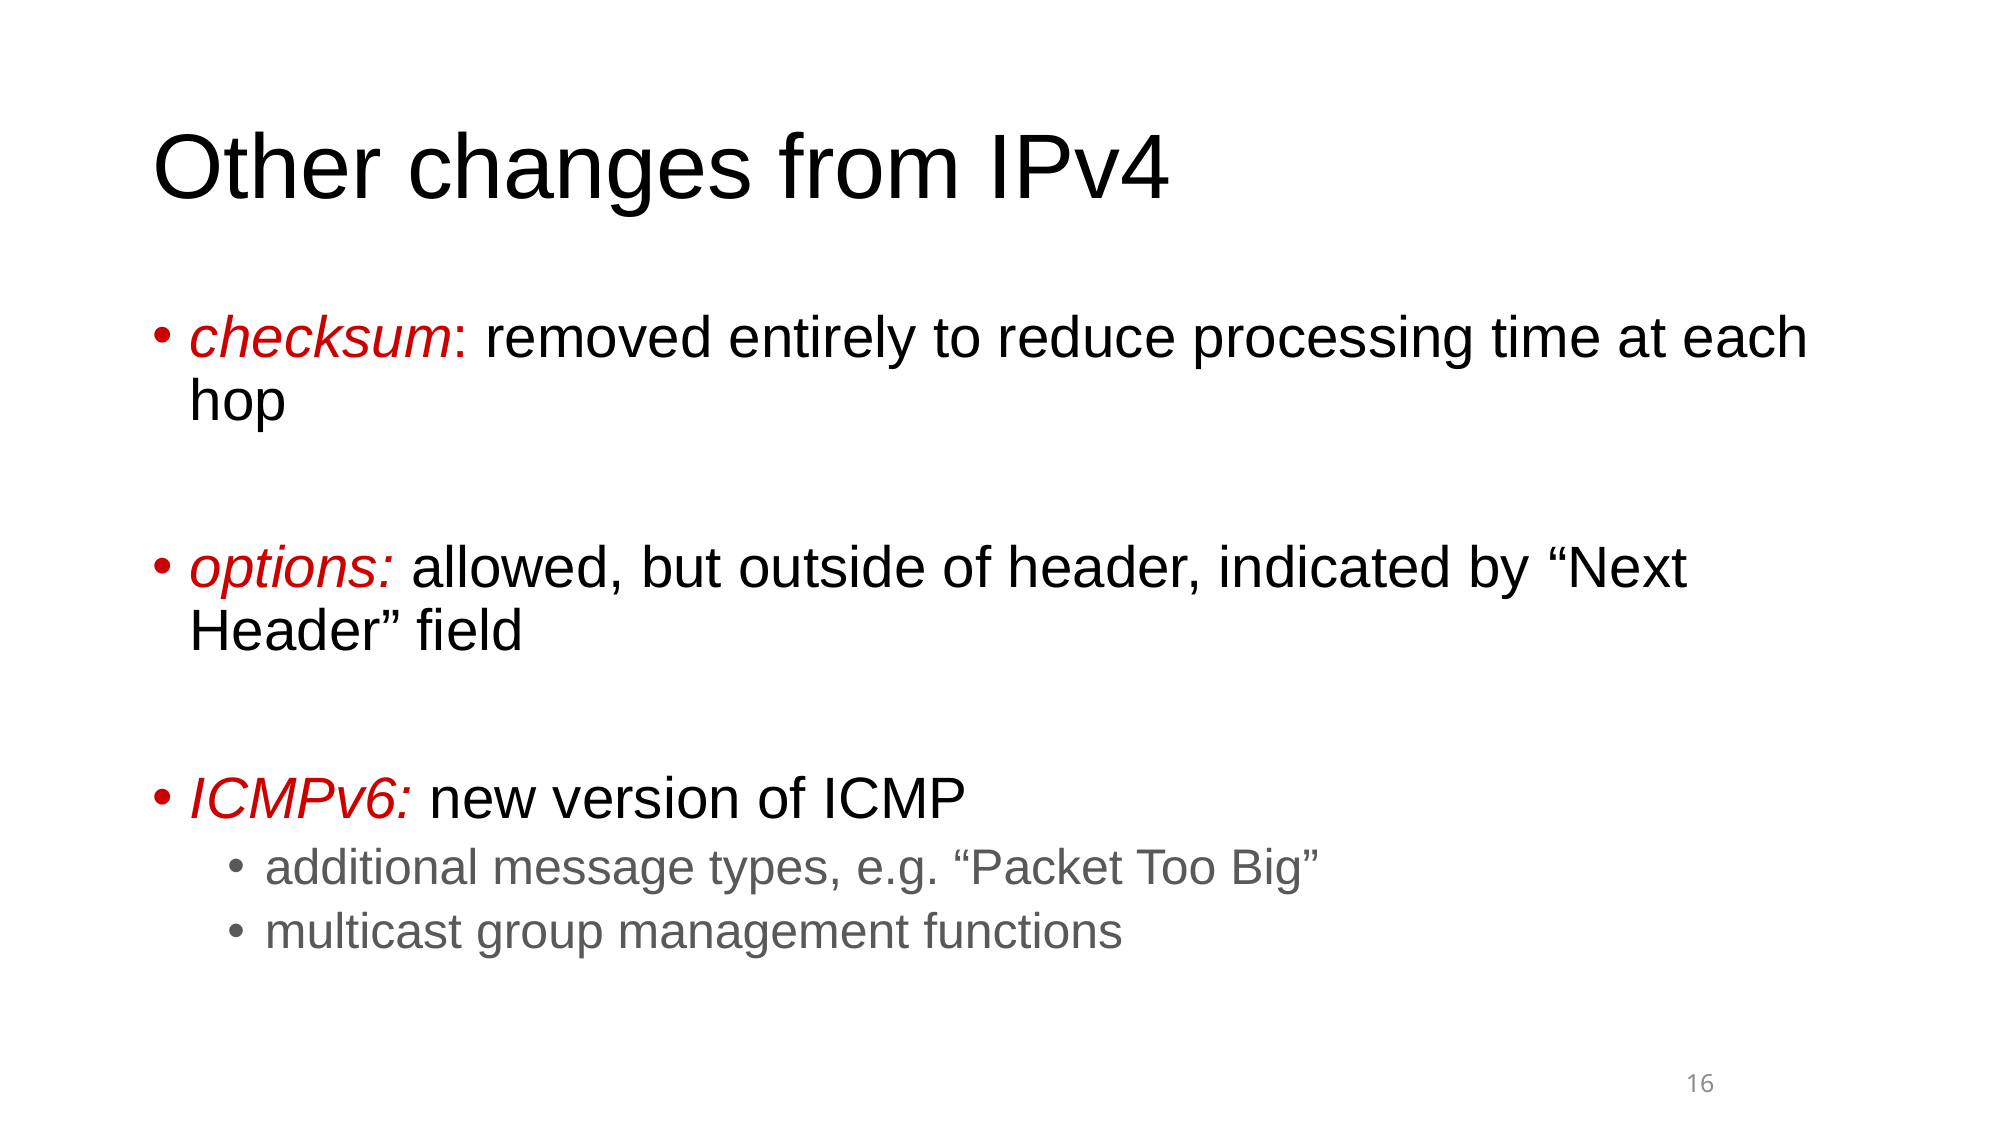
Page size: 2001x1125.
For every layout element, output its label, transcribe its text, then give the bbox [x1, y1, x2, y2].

slide_number 16 [1637, 1062, 1730, 1107]
title Other changes from IPv4 [137, 59, 1863, 278]
list checksum: removed entirely to reduce processing time at each hop options: allowed, but outside of header, indicated by “Next Header” field ICMPv6: new version of ICMP additional message types, e.g. “Packet Too Big” multicast group management functions [137, 299, 1863, 1014]
